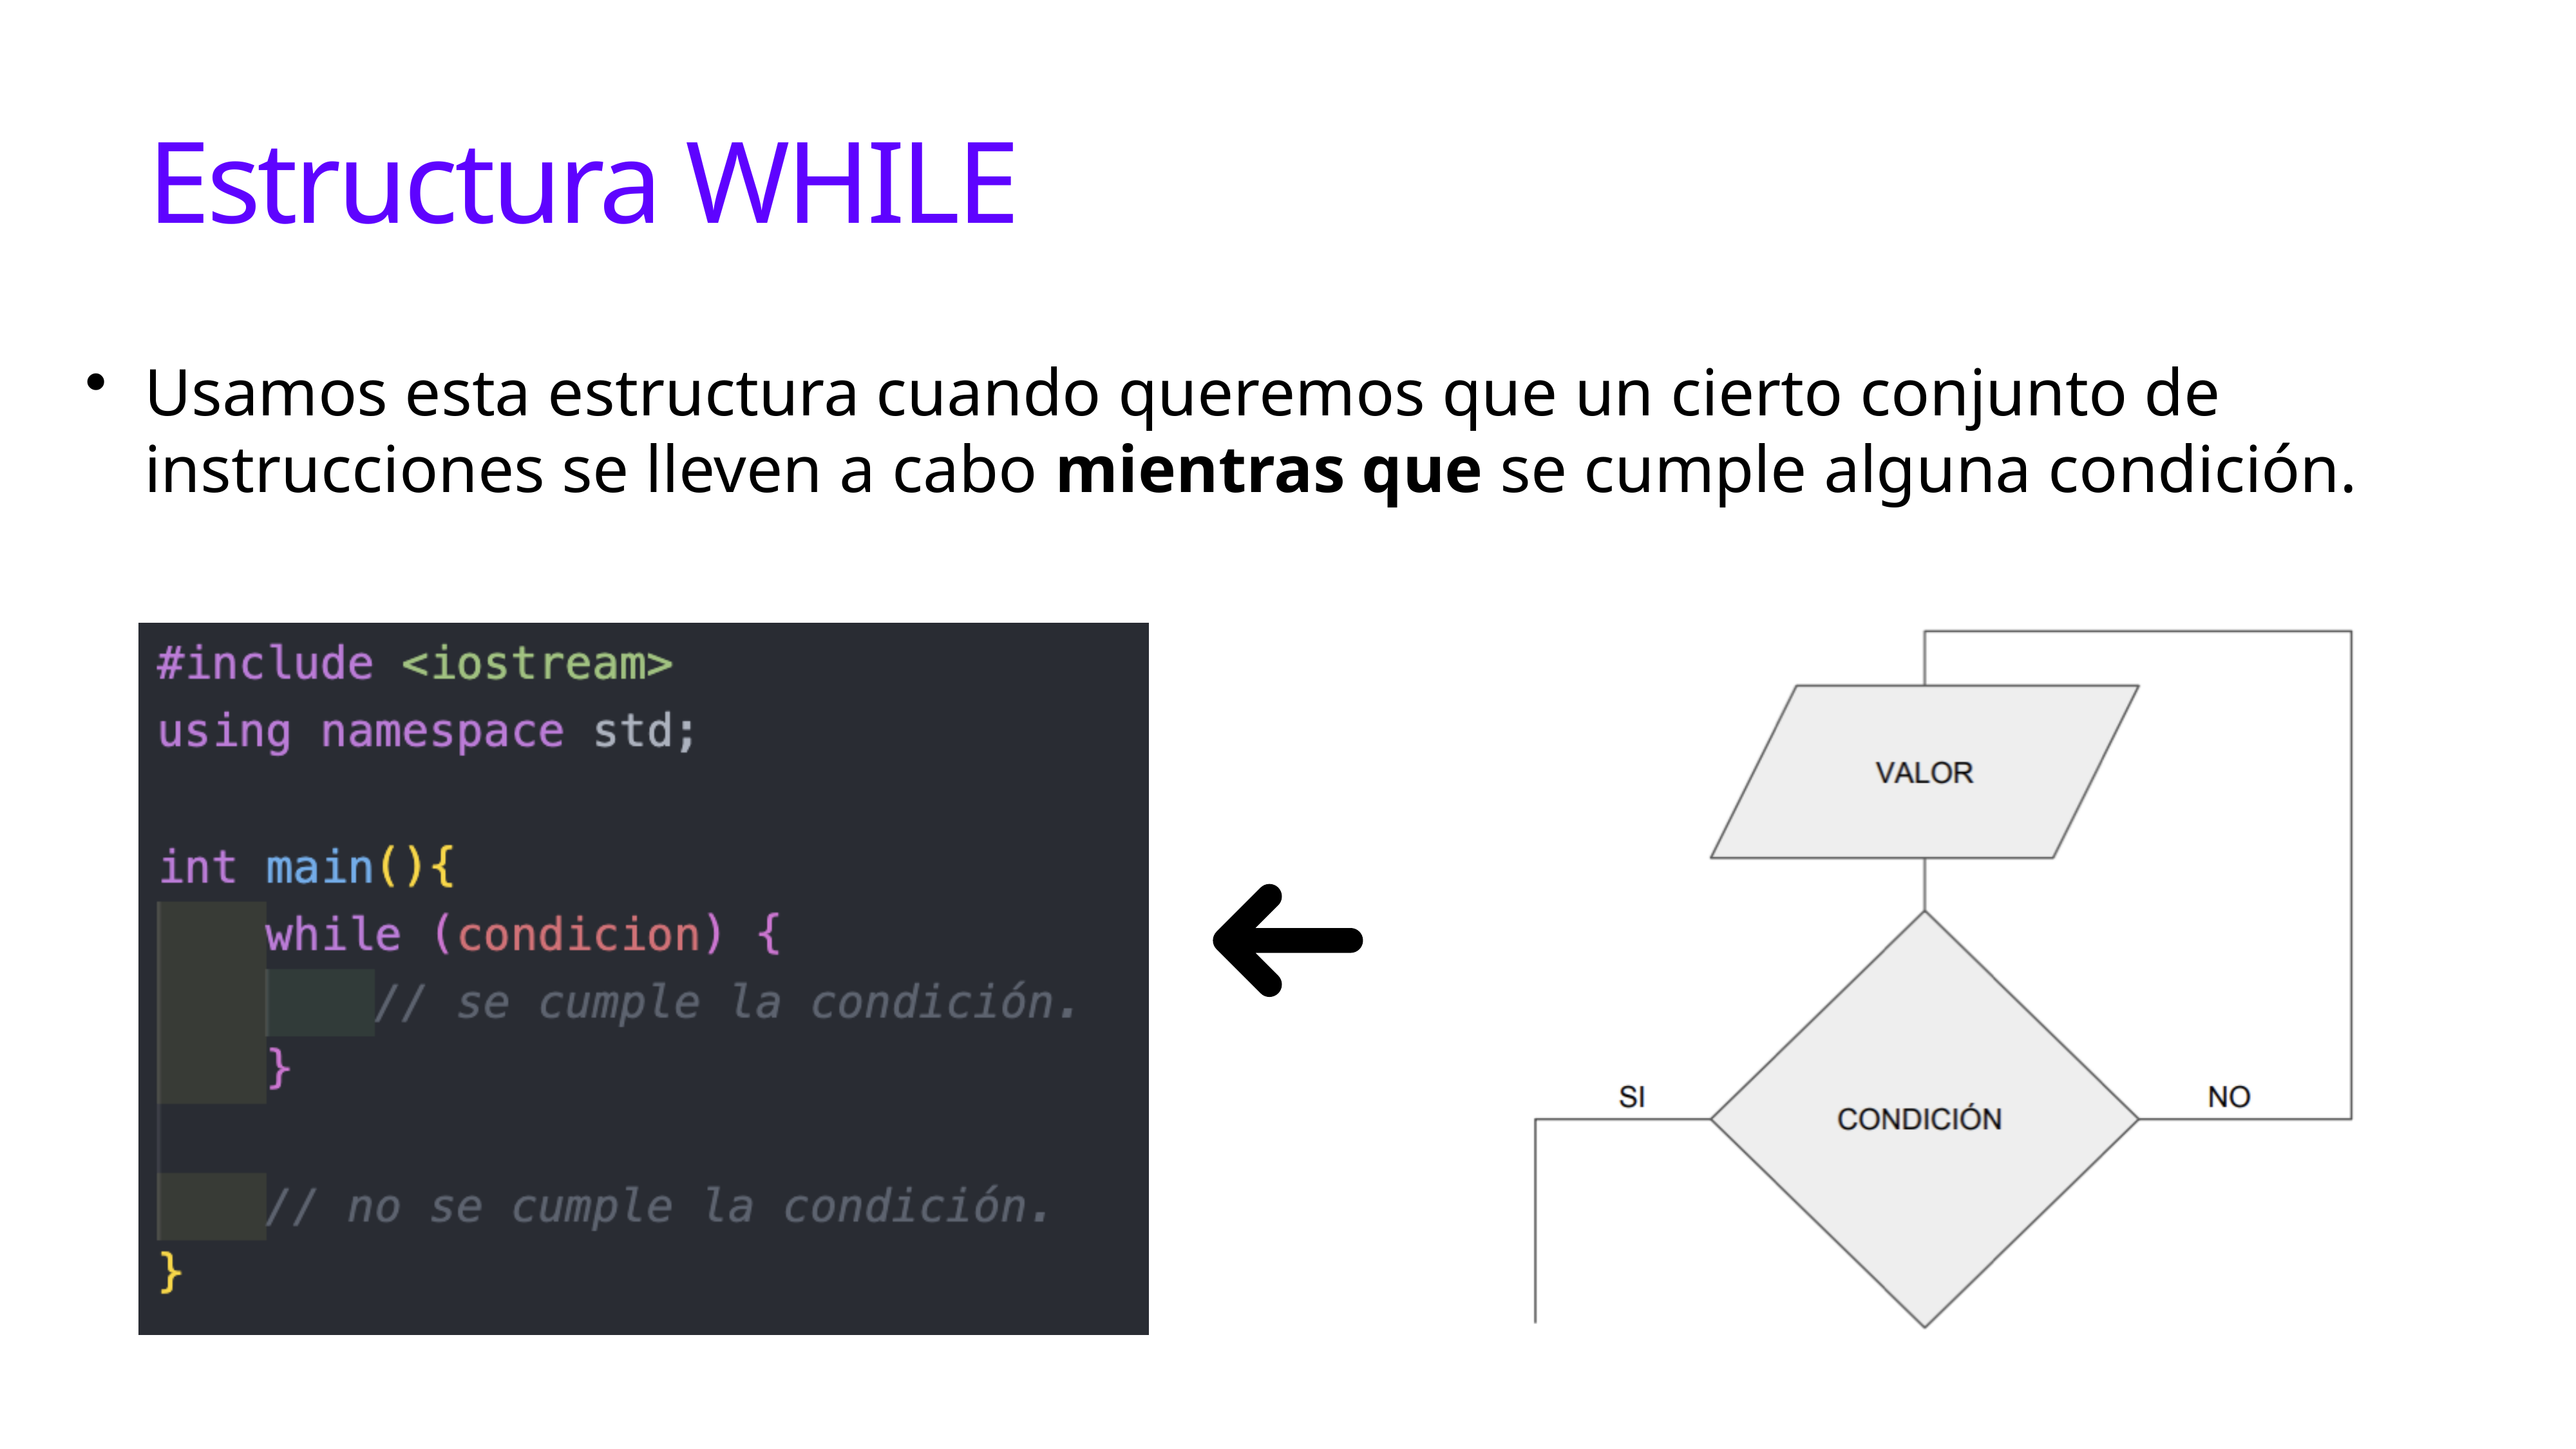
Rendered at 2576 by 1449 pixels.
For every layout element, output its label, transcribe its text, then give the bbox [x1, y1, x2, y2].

title Estructura WHILE [0, 86, 1873, 251]
text_box [1213, 884, 1363, 998]
picture [138, 623, 1150, 1336]
list Usamos esta estructura cuando queremos que un cierto conjunto de instrucciones se lleven a cabo mientras que se cumple alguna condición. [79, 345, 2497, 1237]
picture [1503, 616, 2375, 1342]
